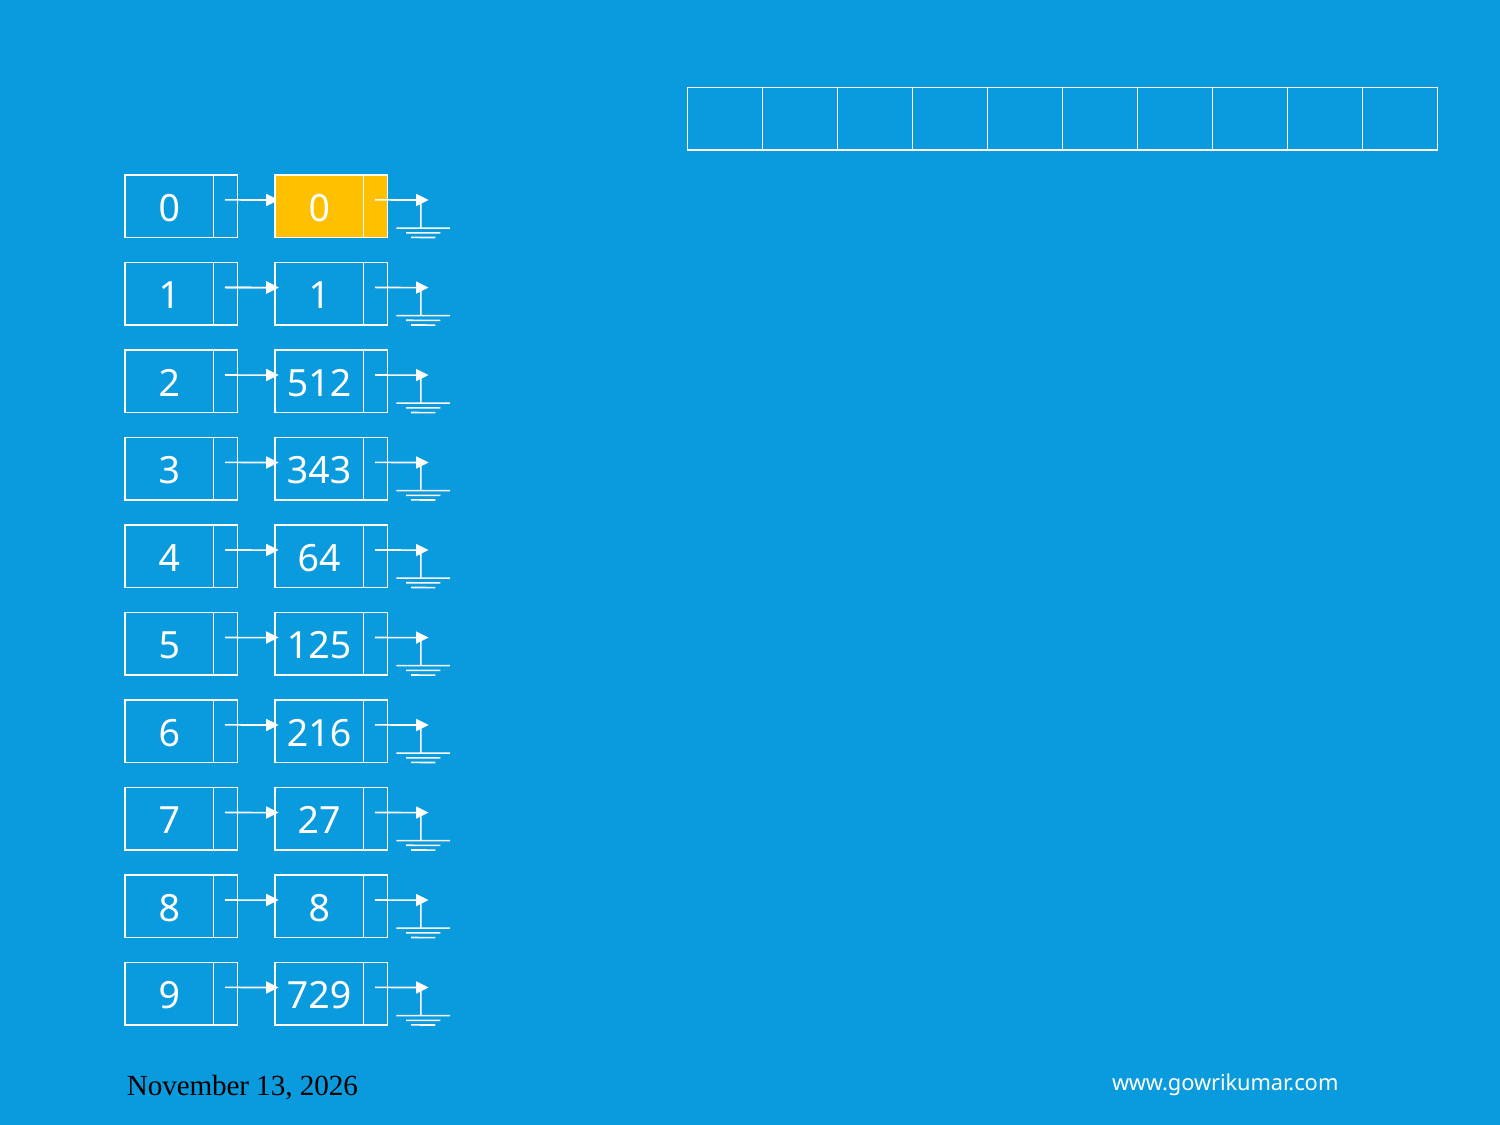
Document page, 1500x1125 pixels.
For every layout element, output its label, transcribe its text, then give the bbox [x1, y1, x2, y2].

text_box [1062, 87, 1137, 150]
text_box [124, 524, 238, 588]
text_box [124, 787, 238, 851]
text_box [762, 87, 837, 150]
text_box [1362, 87, 1438, 150]
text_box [274, 524, 451, 588]
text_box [274, 349, 451, 413]
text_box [274, 874, 451, 938]
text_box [274, 612, 451, 676]
text_box [987, 87, 1062, 150]
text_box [124, 349, 238, 413]
text_box [1212, 87, 1287, 150]
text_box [274, 262, 451, 326]
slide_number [111, 1053, 538, 1114]
text_box [912, 87, 987, 150]
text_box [124, 612, 238, 676]
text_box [274, 437, 451, 501]
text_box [124, 962, 238, 1026]
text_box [124, 262, 238, 326]
text_box [1287, 87, 1362, 150]
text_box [124, 874, 238, 938]
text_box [124, 174, 238, 238]
text_box [1137, 87, 1212, 150]
text_box [837, 87, 912, 150]
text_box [124, 699, 238, 763]
text_box [687, 87, 762, 150]
footer www.gowrikumar.com [687, 1053, 1354, 1114]
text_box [274, 174, 451, 238]
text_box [274, 699, 451, 763]
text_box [124, 437, 238, 501]
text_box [274, 787, 451, 851]
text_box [274, 962, 451, 1026]
